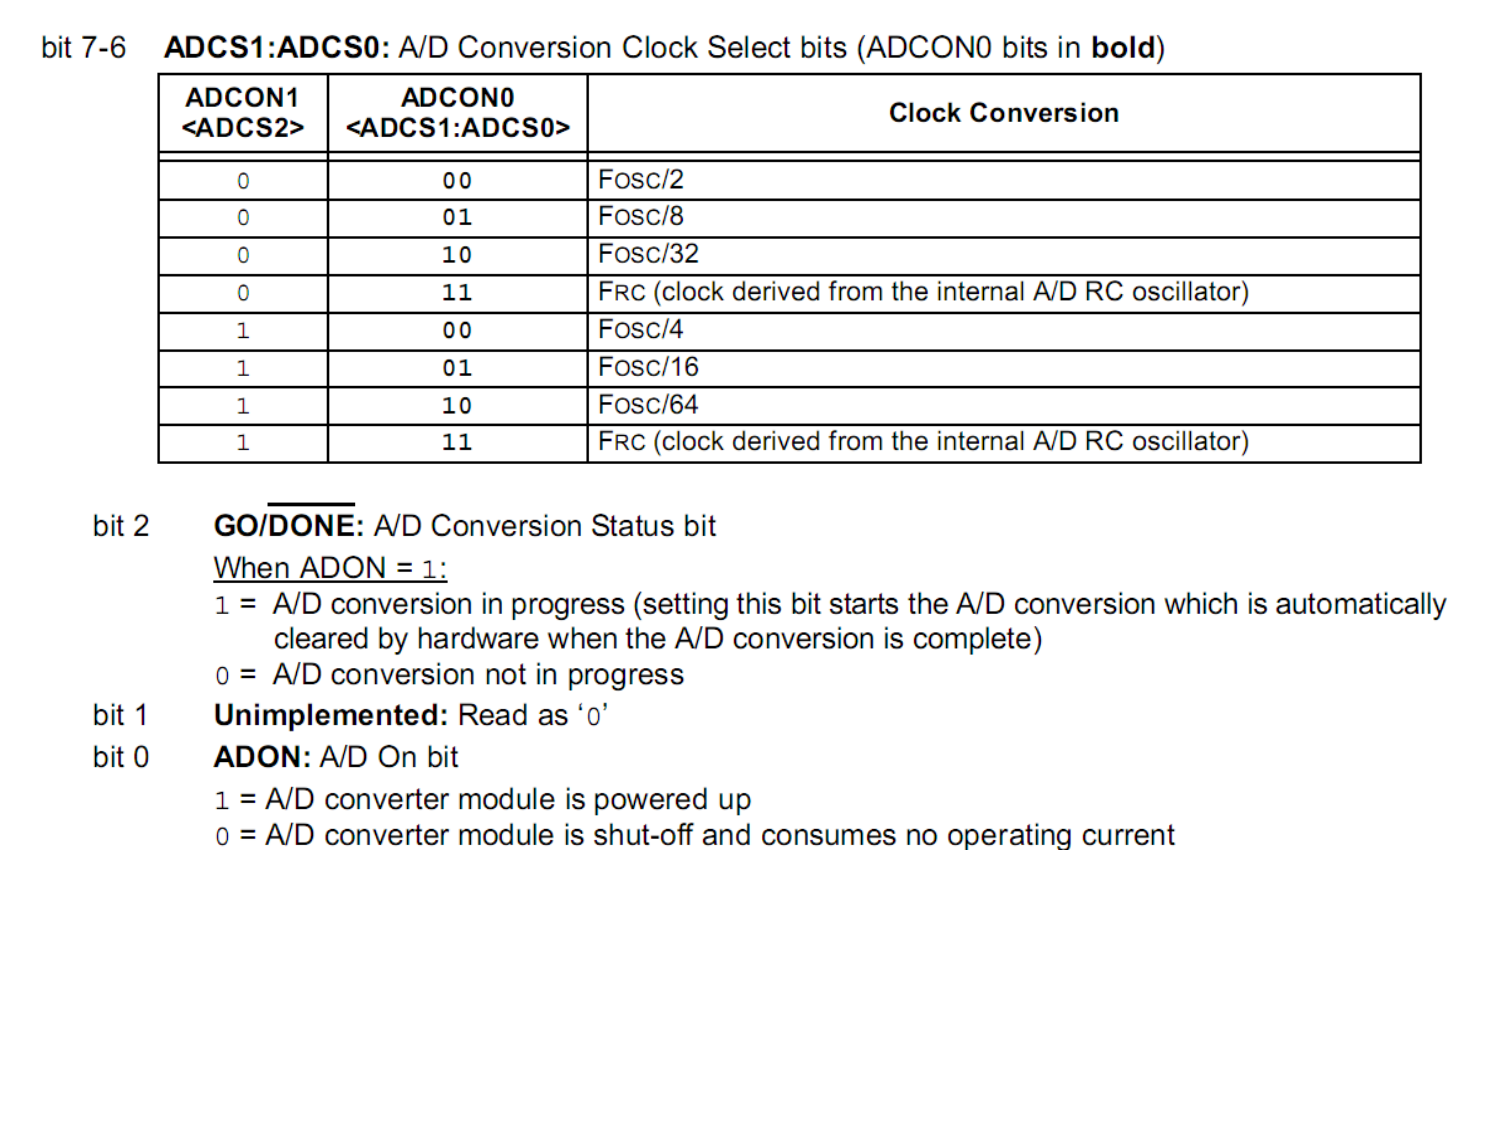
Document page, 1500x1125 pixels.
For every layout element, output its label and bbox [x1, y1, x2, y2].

picture [37, 499, 1500, 851]
picture [12, 5, 1471, 469]
